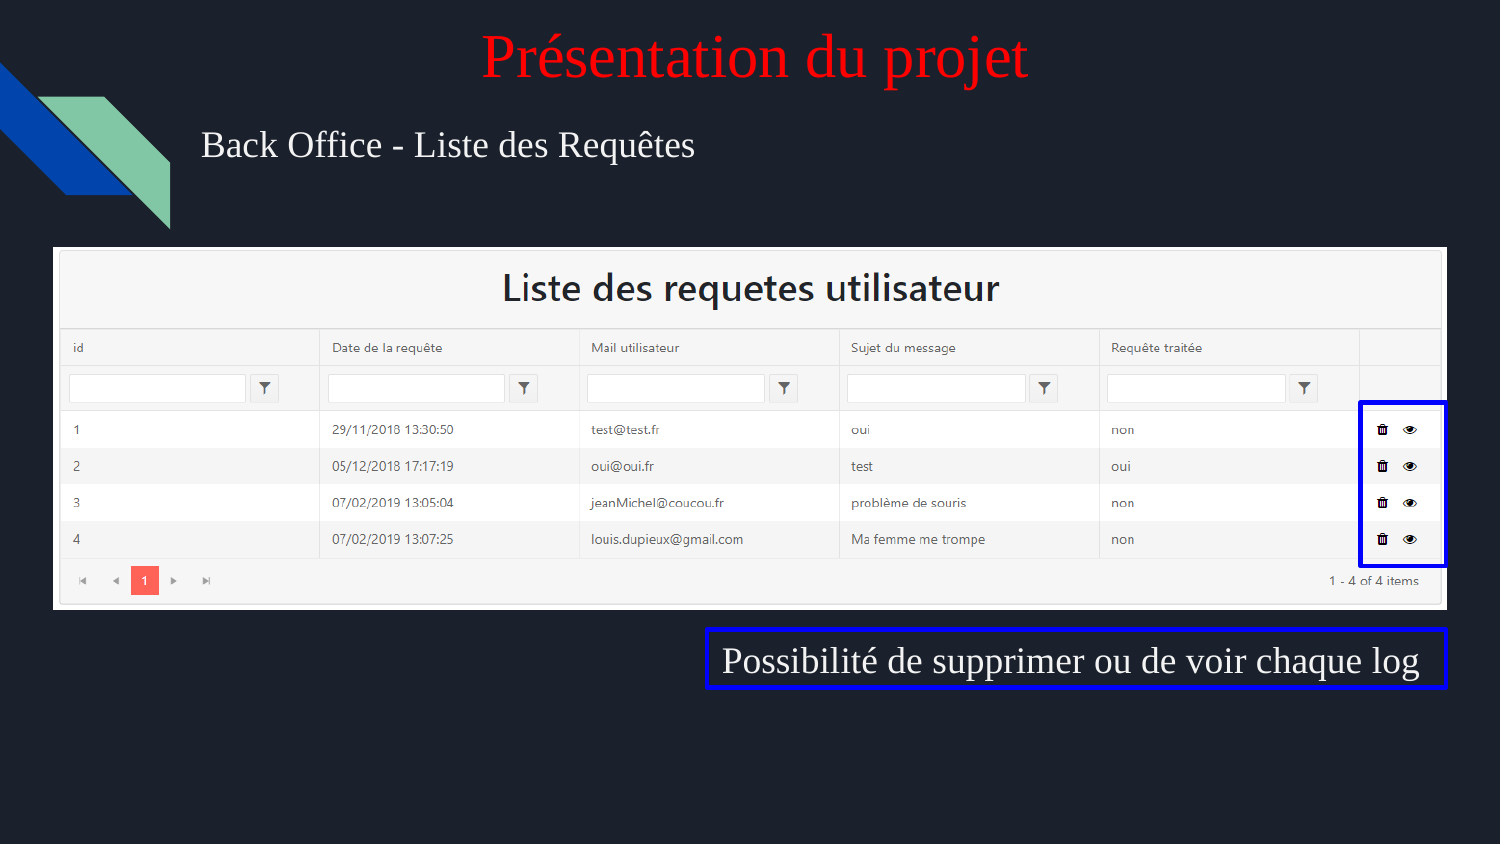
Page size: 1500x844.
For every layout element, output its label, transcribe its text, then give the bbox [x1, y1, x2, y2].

text_box Back Office - Liste des Requêtes [185, 105, 787, 183]
title Présentation du projet [5, 0, 1500, 106]
picture [53, 246, 1447, 611]
text_box Possibilité de supprimer ou de voir chaque log [706, 629, 1447, 688]
